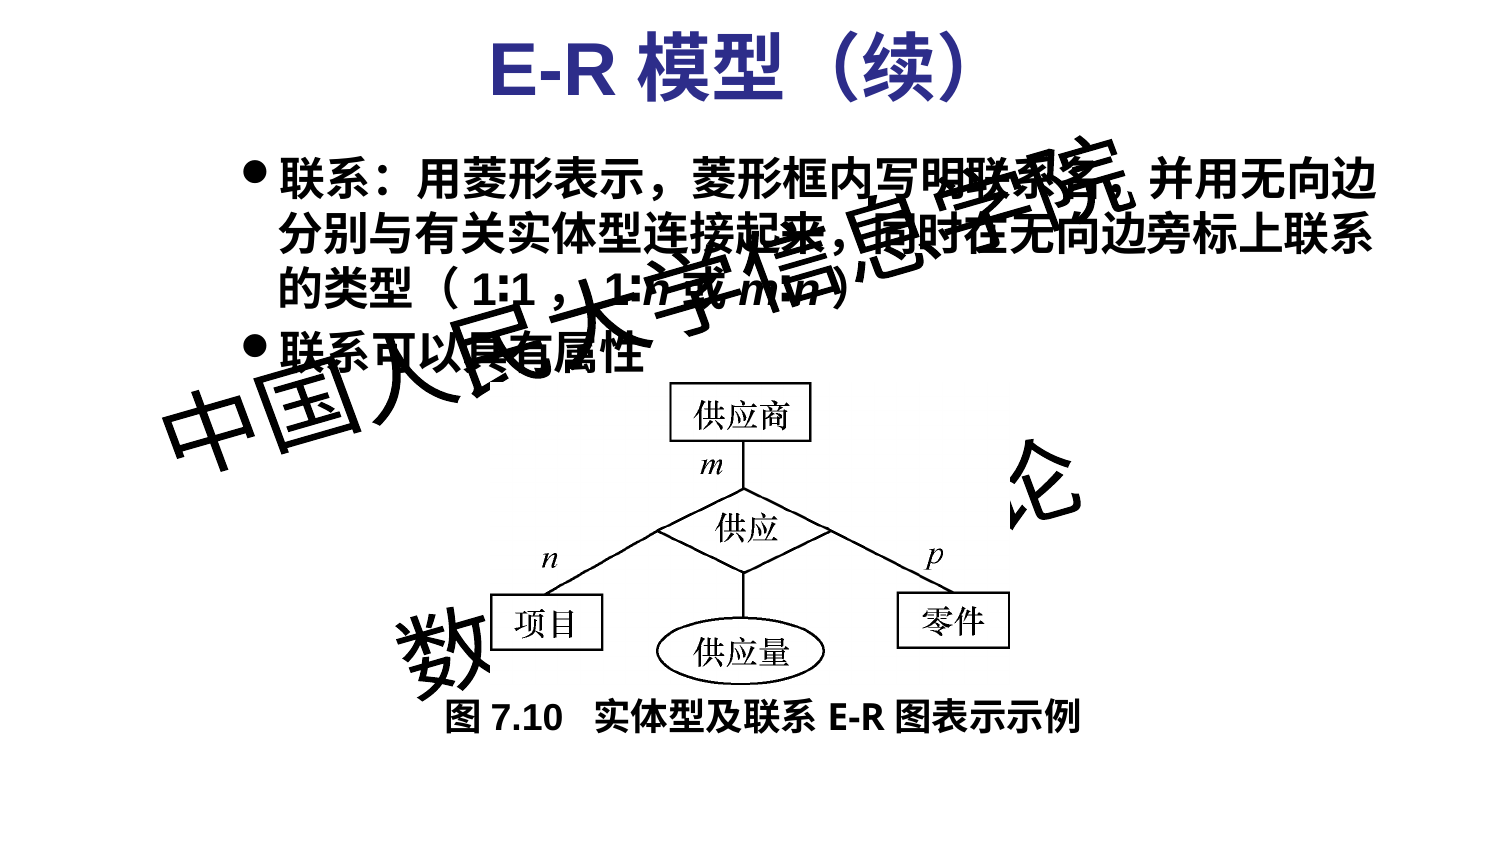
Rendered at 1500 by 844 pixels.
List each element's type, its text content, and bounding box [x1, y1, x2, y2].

text_box 图7.10 实体型及联系E-R图表示示例 [429, 685, 1097, 746]
title E-R模型（续） [75, 0, 1425, 136]
picture [489, 382, 1010, 685]
list 联系：用菱形表示，菱形框内写明联系名，并用无向边分别与有关实体型连接起来，同时在无向边旁标上联系的类型（1∶1，1∶n或m∶n） 联系可以具有属性 [75, 141, 1425, 740]
